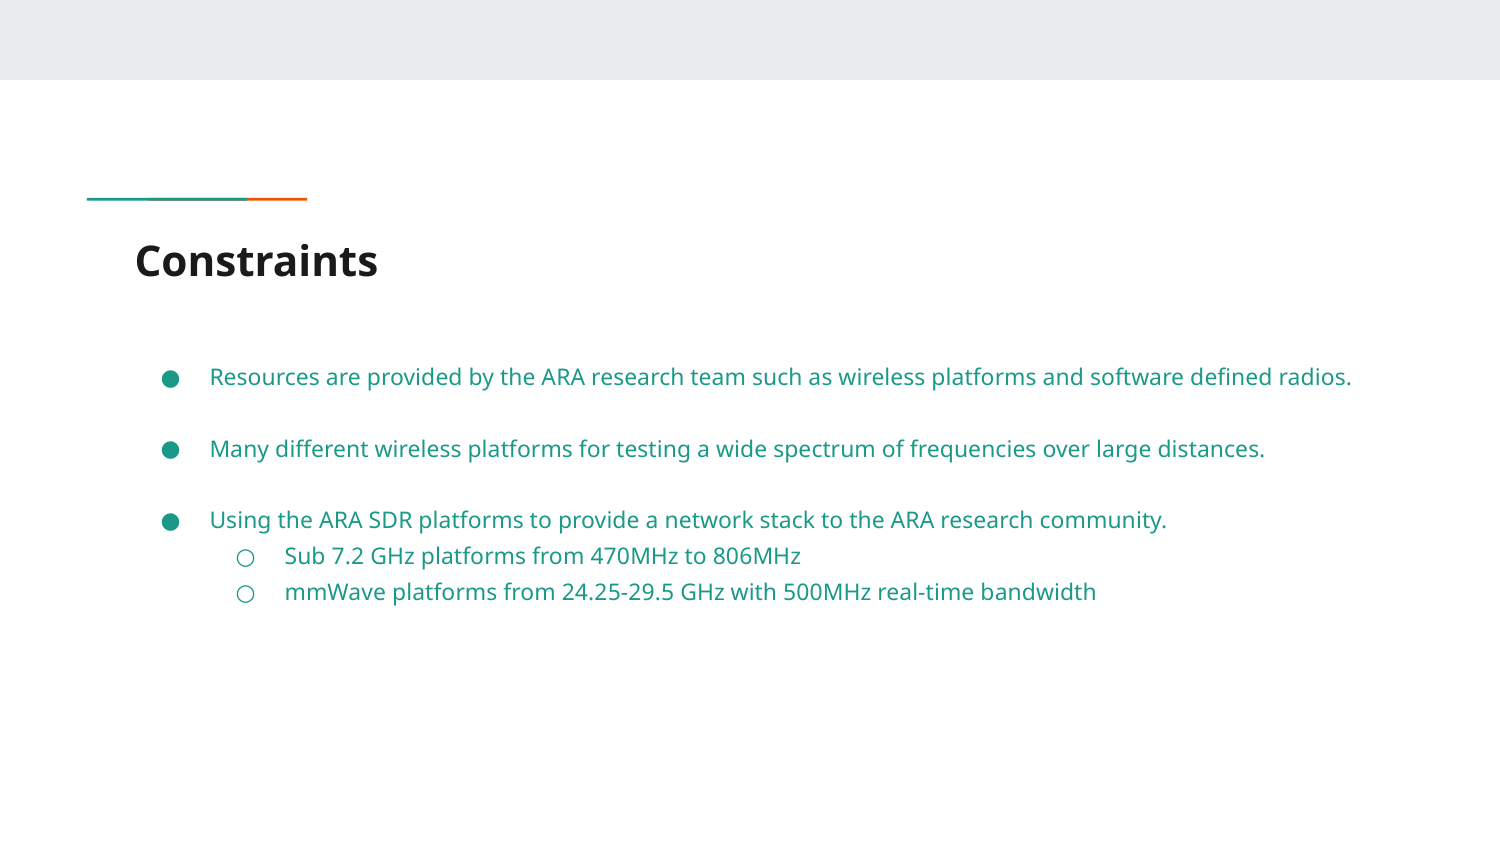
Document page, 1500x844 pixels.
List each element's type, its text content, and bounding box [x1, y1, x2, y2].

list Resources are provided by the ARA research team such as wireless platforms and software defined radios. Many different wireless platforms for testing a wide spectrum of frequencies over large distances. Using the ARA SDR platforms to provide a network stack to the ARA research community. Sub 7.2 GHz platforms from 470MHz to 806MHz mmWave platforms from 24.25-29.5 GHz with 500MHz real-time bandwidth [119, 341, 1381, 712]
title Constraints [119, 216, 1381, 305]
